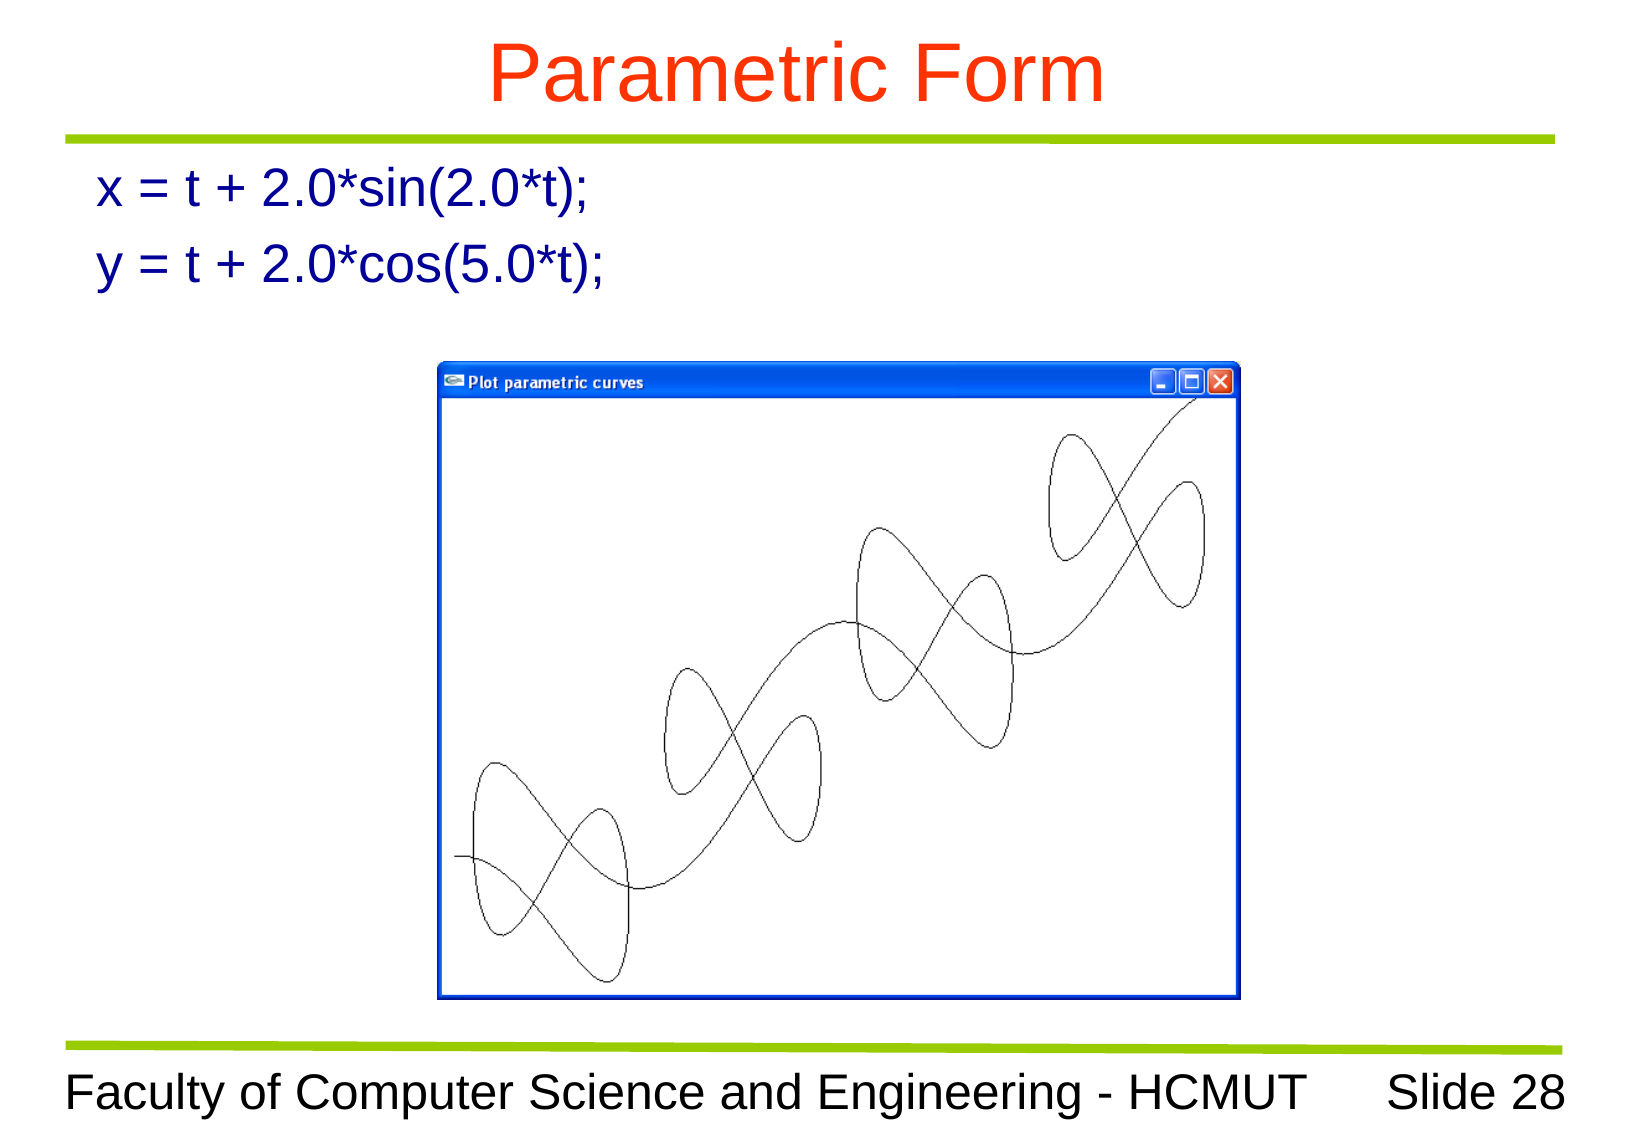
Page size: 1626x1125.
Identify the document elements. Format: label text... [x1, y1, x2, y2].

picture [437, 361, 1242, 1000]
title Parametric Form [50, 15, 1544, 121]
list x = t + 2.0*sin(2.0*t); y = t + 2.0*cos(5.0*t); [81, 144, 1544, 338]
